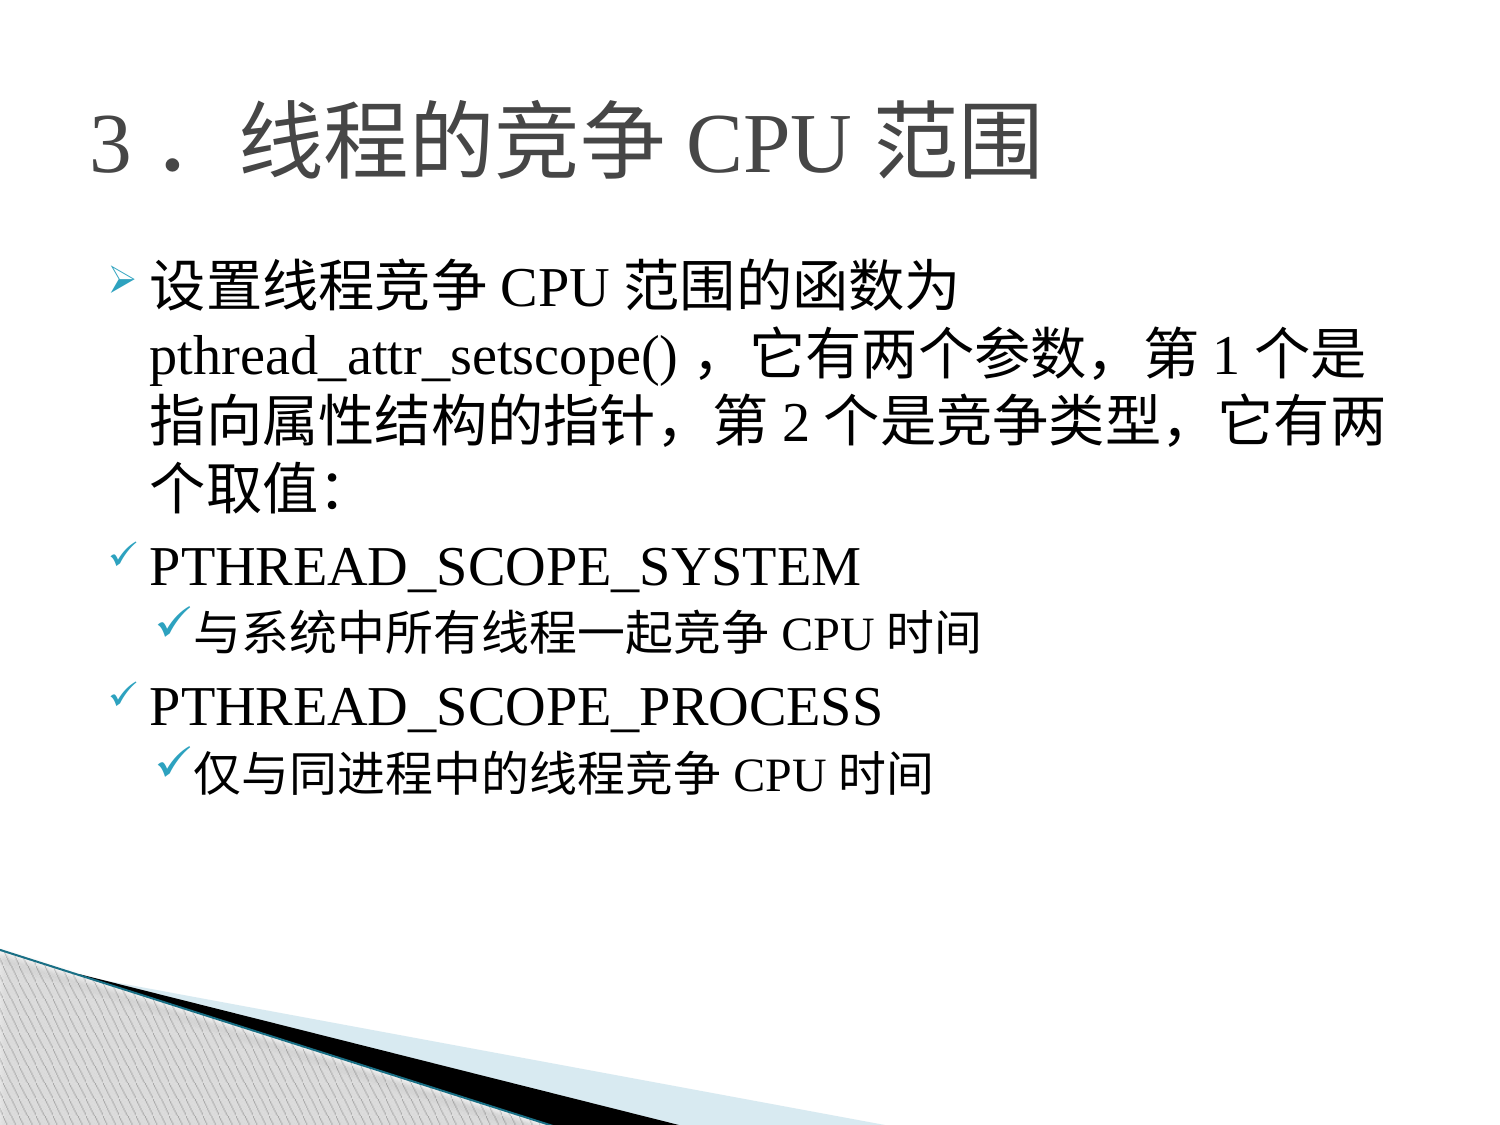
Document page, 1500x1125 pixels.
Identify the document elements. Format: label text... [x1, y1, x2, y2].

list 设置线程竞争CPU范围的函数为pthread_attr_setscope()，它有两个参数，第1个是指向属性结构的指针，第2个是竞争类型，它有两个取值： PTHREAD_SCOPE_SYSTEM 与系统中所有线程一起竞争CPU时间 PTHREAD_SCOPE_PROCESS 仅与同进程中的线程竞争CPU时间 [75, 243, 1425, 986]
title 3．线程的竞争CPU范围 [75, 45, 1425, 233]
